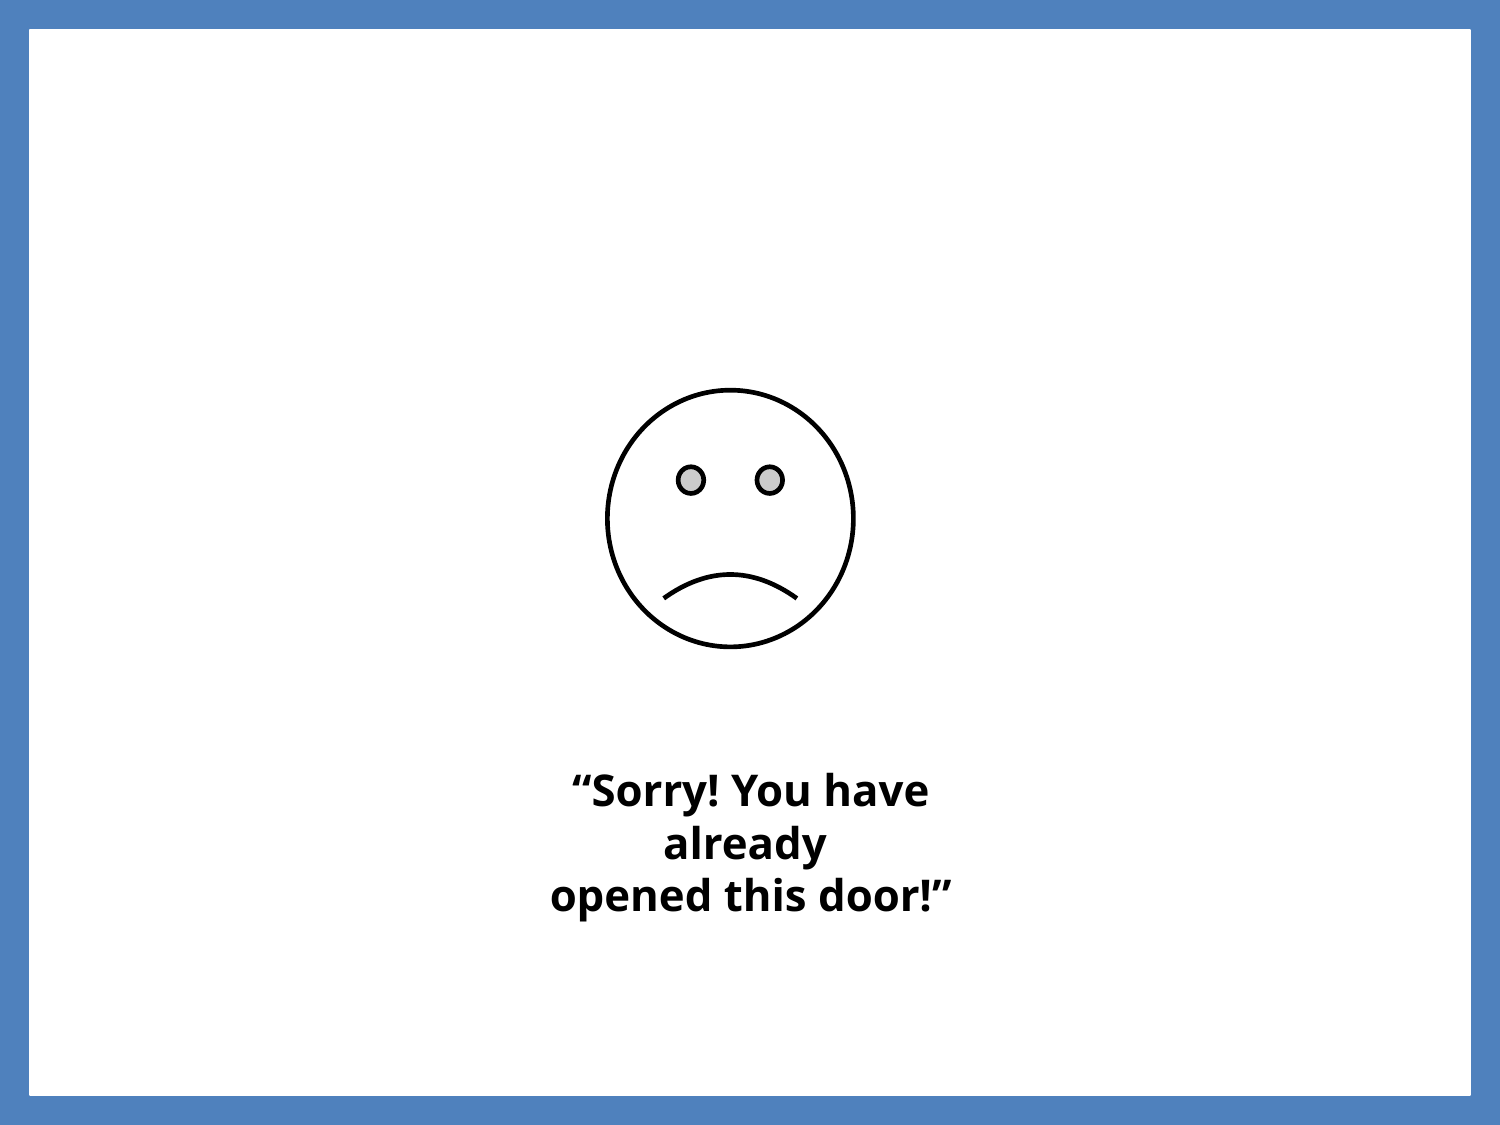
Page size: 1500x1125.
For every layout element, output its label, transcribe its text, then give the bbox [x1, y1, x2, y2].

text_box [605, 388, 855, 649]
text_box “Sorry! You have already opened this door!” [495, 755, 1007, 928]
